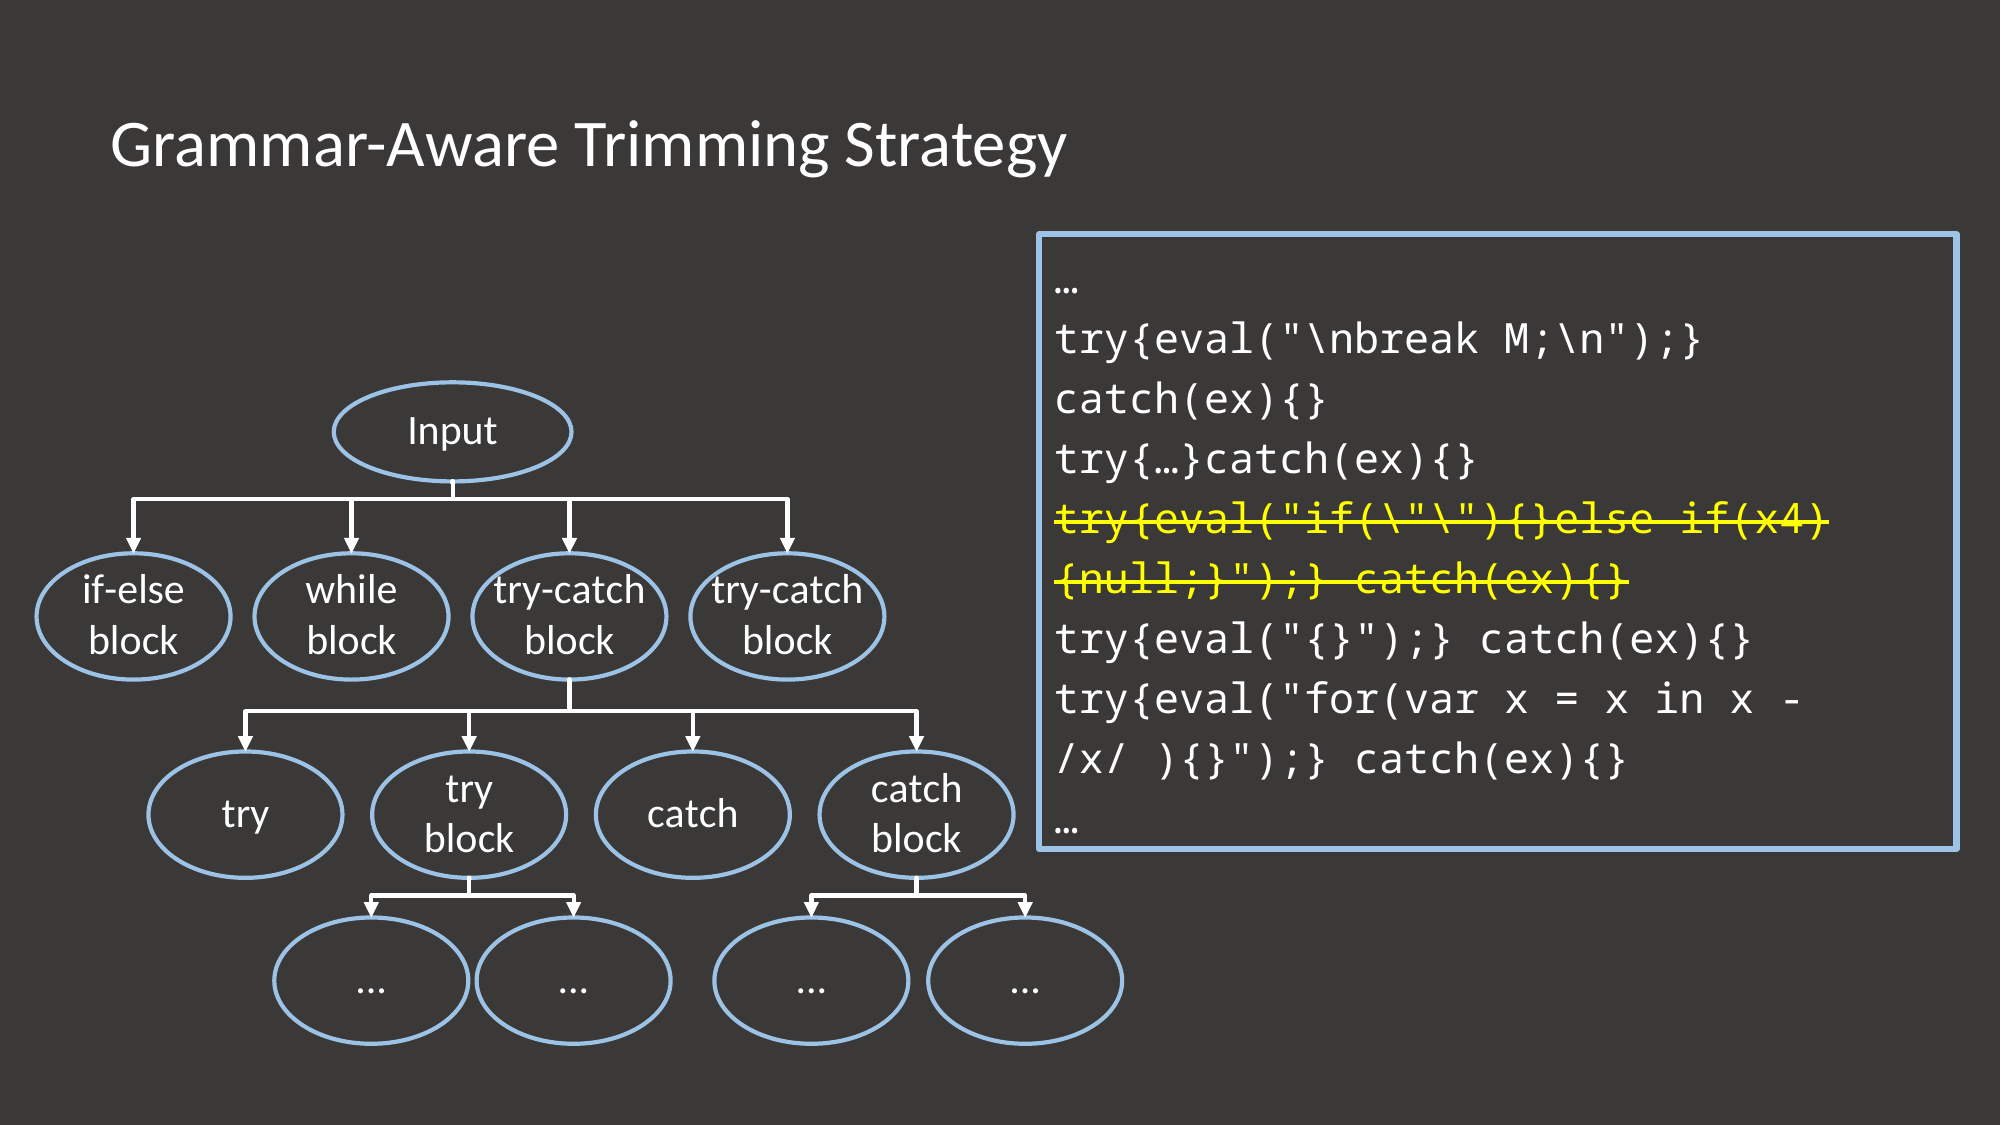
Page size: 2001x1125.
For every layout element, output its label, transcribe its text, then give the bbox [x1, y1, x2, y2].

text_box Grammar-Aware Trimming Strategy [96, 92, 1295, 188]
text_box … try{eval("\nbreak M;\n");} catch(ex){} try{…}catch(ex){} try{eval("if(\"\"){}else if(x4) {null;}");} catch(ex){} try{eval("{}");} catch(ex){} try{eval("for(var x = x in x - /x/ ){}");} catch(ex){} … [1039, 234, 1957, 850]
picture [32, 378, 1125, 1047]
